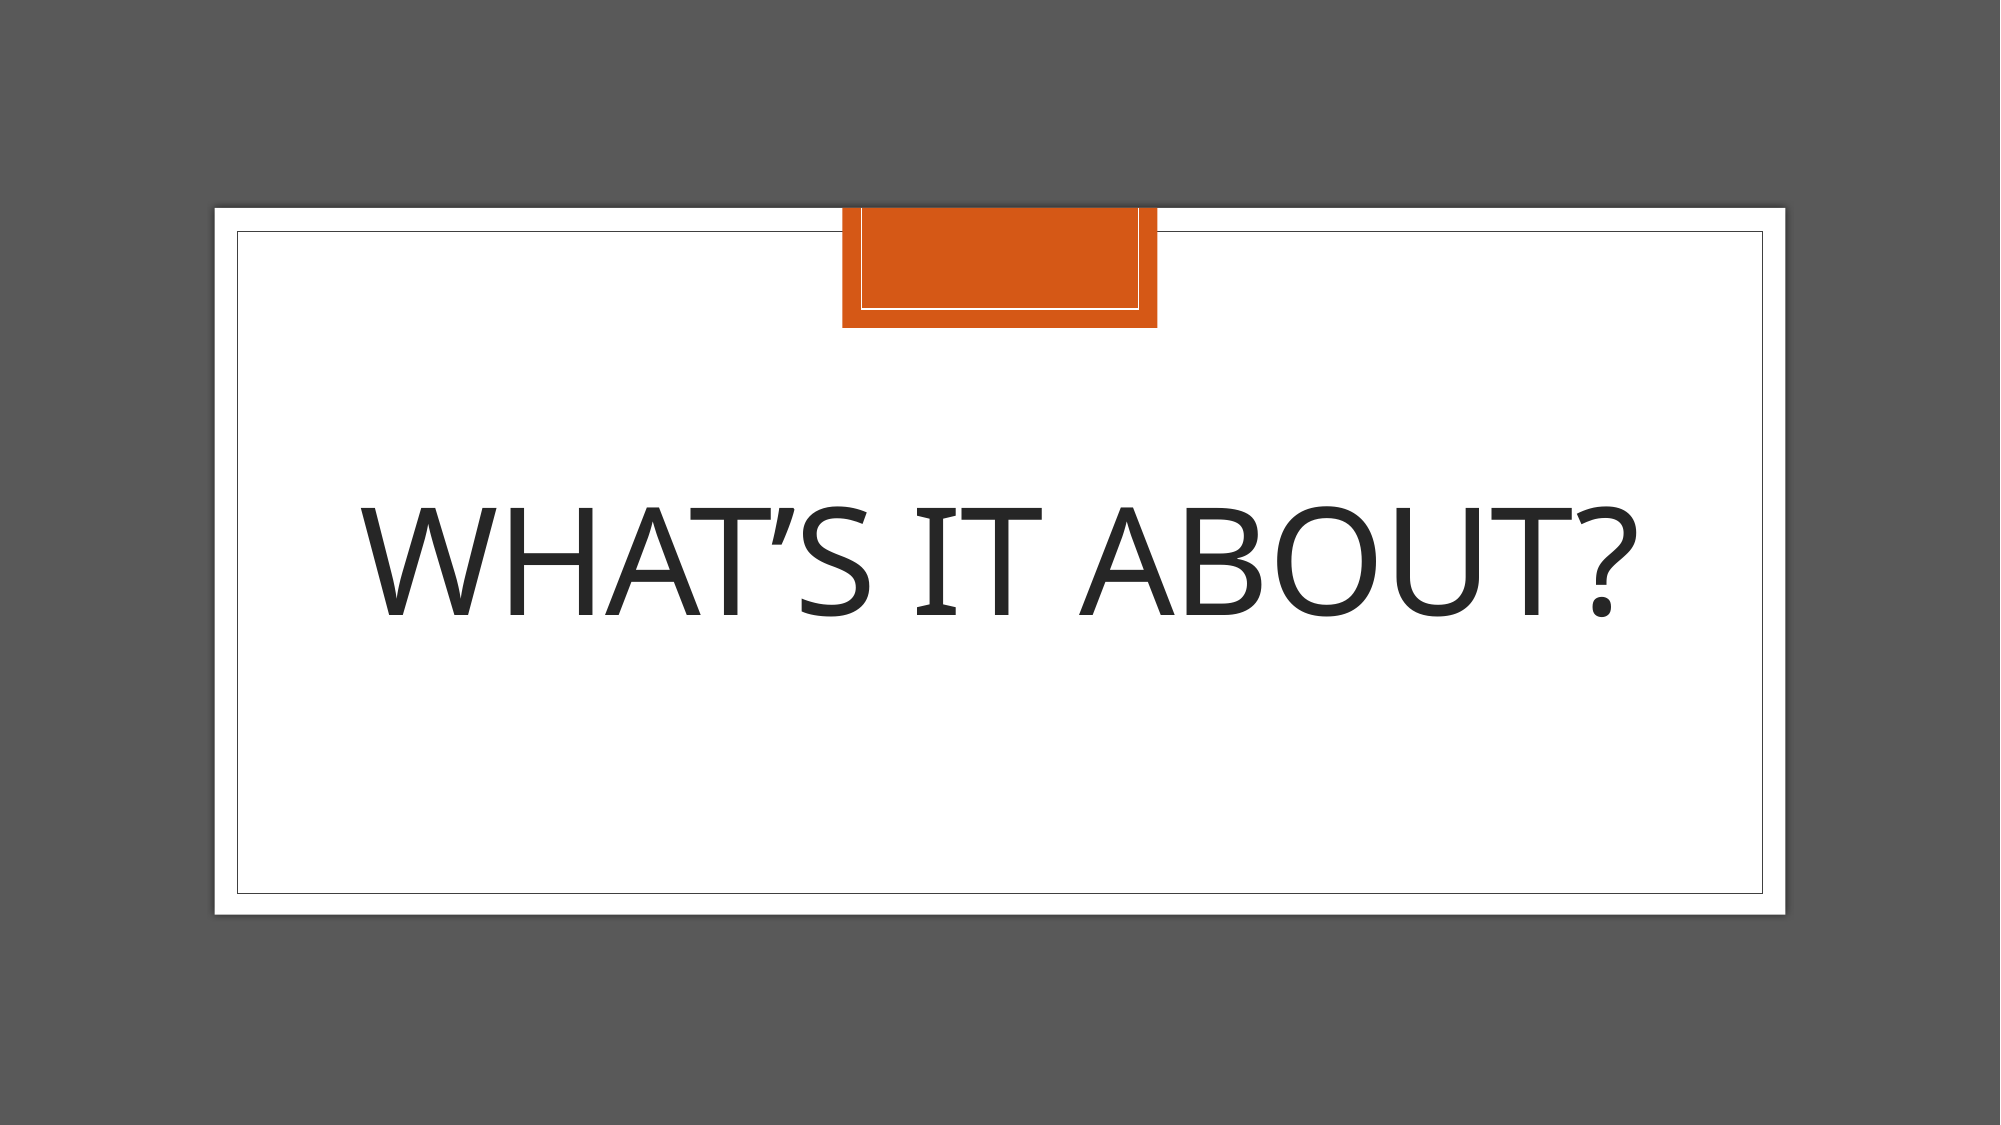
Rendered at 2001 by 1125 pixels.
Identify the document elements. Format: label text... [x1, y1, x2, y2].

title What’s IT About? [267, 373, 1733, 769]
